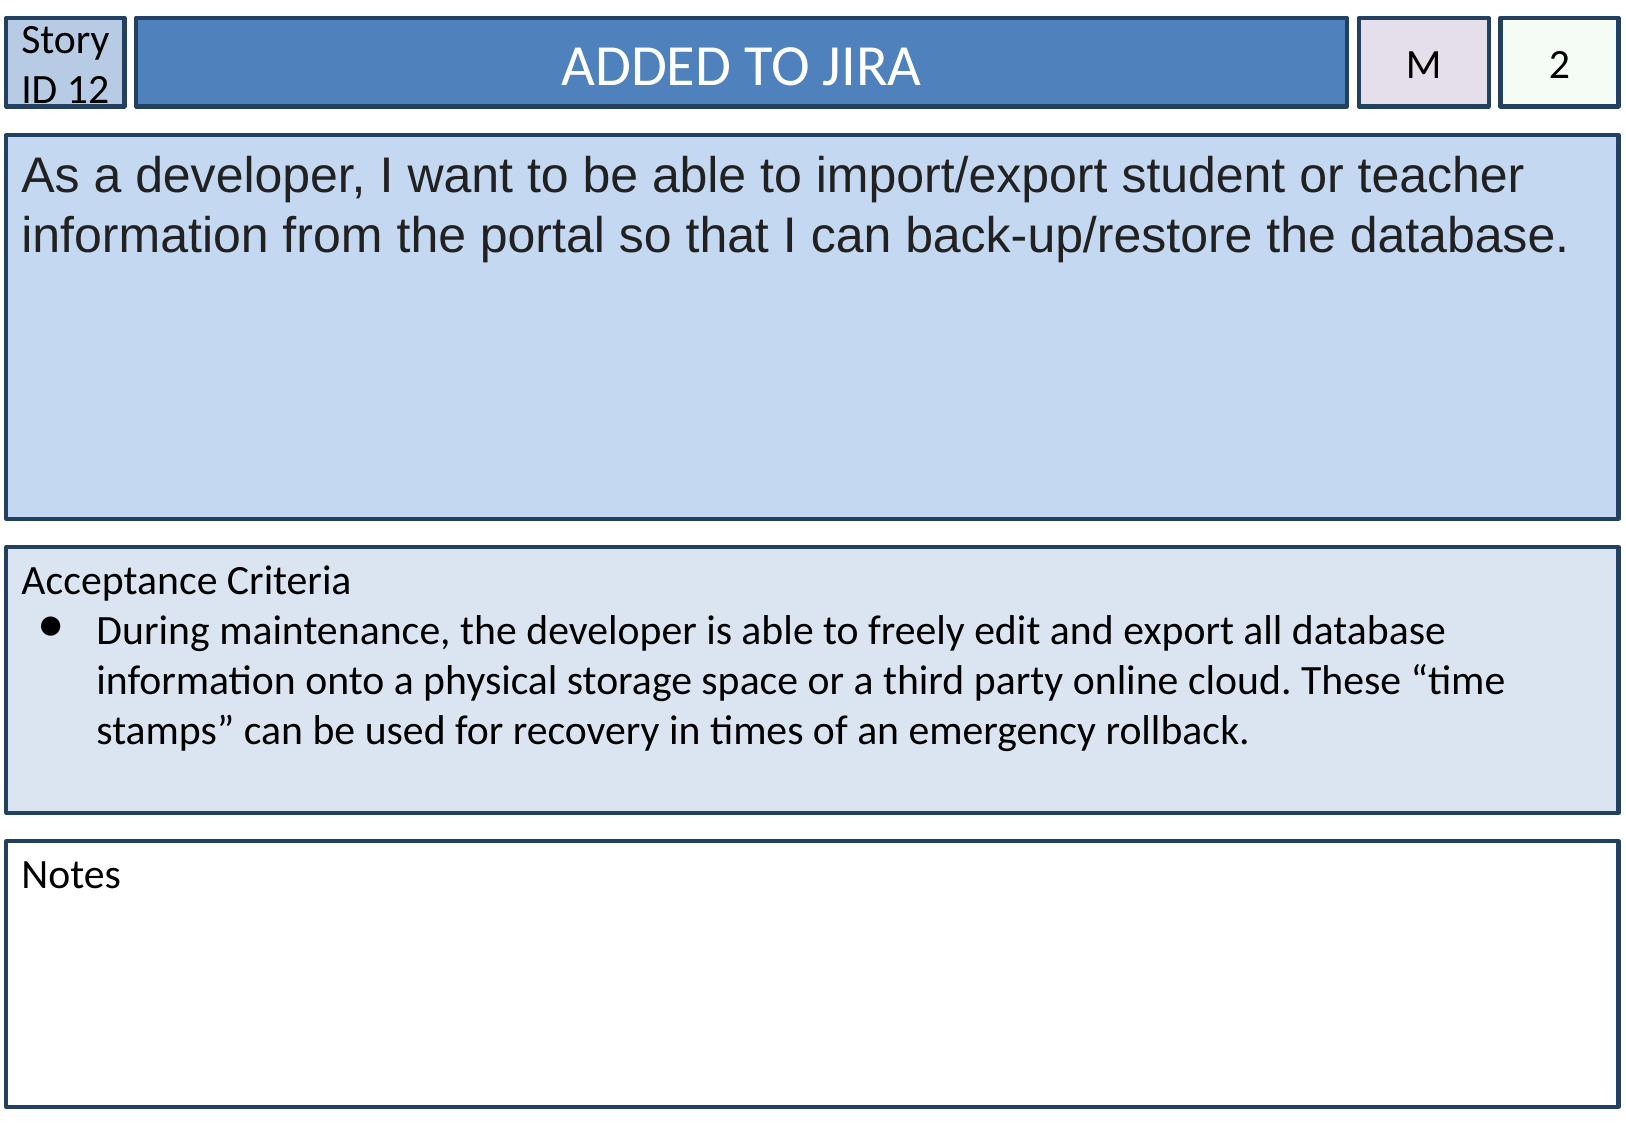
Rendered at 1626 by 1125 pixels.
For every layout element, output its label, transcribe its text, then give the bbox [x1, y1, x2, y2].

text_box Notes [6, 841, 1619, 1107]
text_box ADDED TO JIRA [136, 17, 1347, 107]
text_box 2 [1500, 17, 1619, 107]
text_box Acceptance Criteria During maintenance, the developer is able to freely edit and export all database information onto a physical storage space or a third party online cloud. These “time stamps” can be used for recovery in times of an emergency rollback. [6, 547, 1619, 813]
text_box As a developer, I want to be able to import/export student or teacher information from the portal so that I can back-up/restore the database. [6, 134, 1619, 519]
text_box Story ID 12 [6, 17, 125, 107]
text_box M [1358, 17, 1489, 107]
